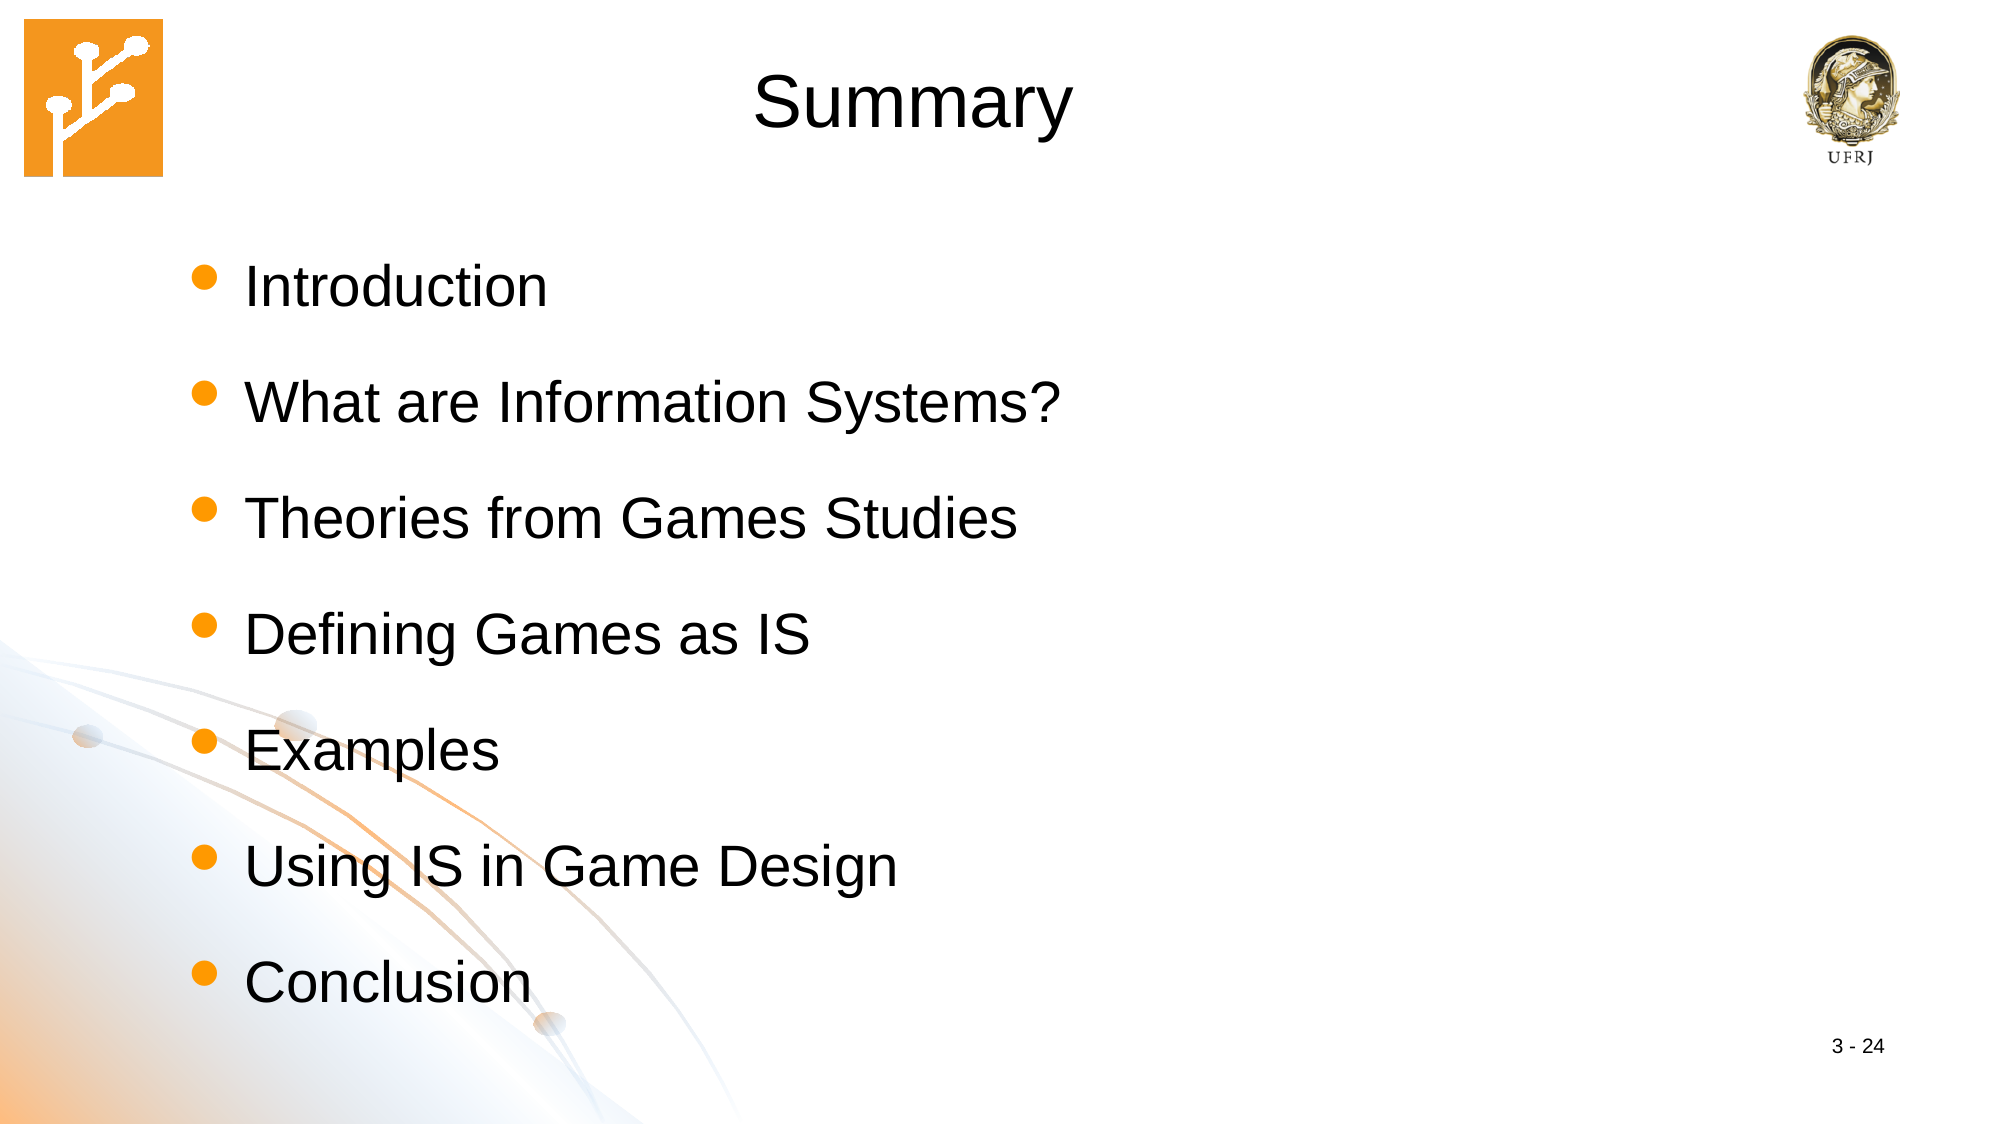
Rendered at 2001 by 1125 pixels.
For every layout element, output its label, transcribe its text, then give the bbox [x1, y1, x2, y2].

picture [1802, 35, 1901, 168]
slide_number 3 - 24 [1433, 1025, 1900, 1100]
picture [23, 19, 165, 177]
title Summary [385, 21, 1442, 173]
list Introduction What are Information Systems? Theories from Games Studies Defining Games as IS Examples Using IS in Game Design Conclusion [173, 220, 1617, 1100]
